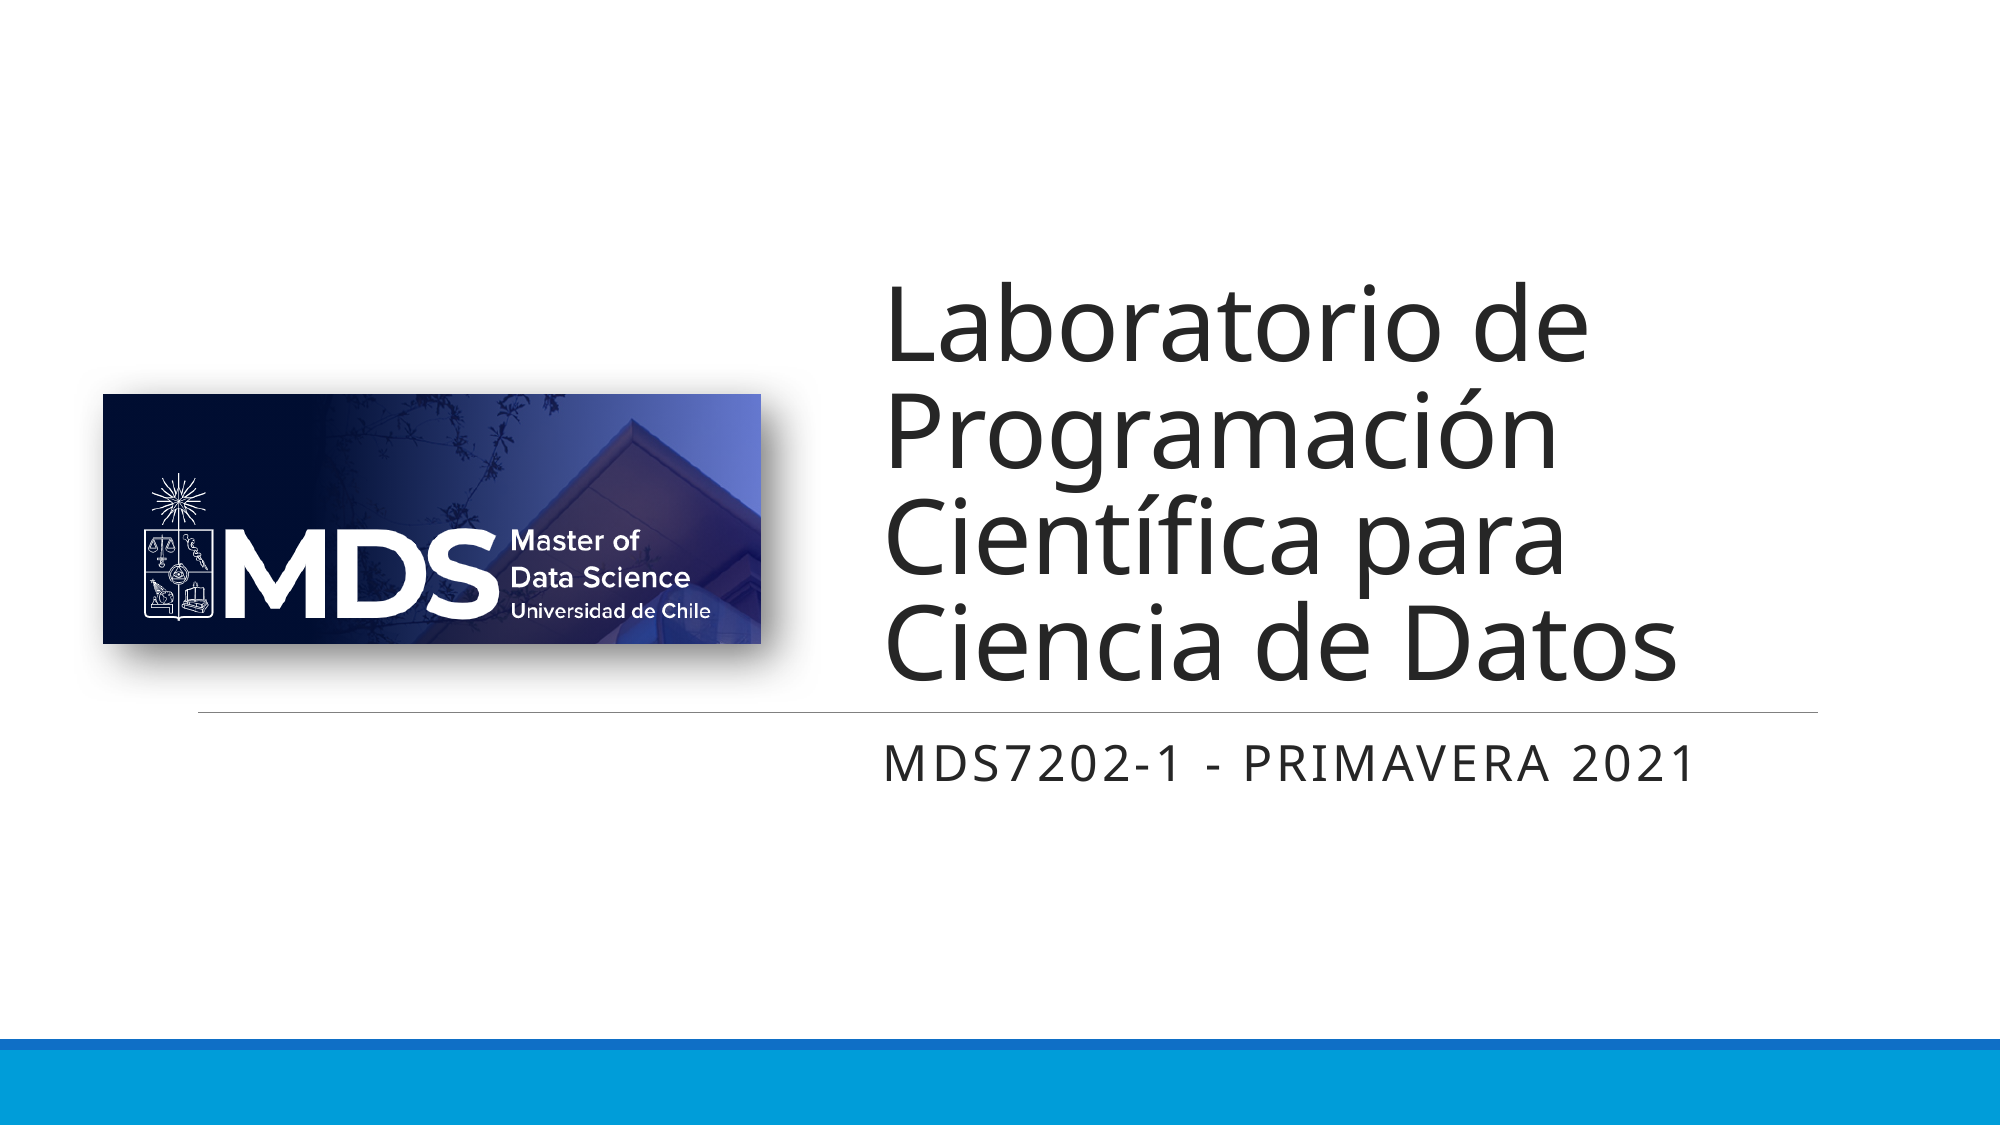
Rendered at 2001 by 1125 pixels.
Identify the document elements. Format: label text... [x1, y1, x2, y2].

subtitle MDS7202-1 - Primavera 2021 [867, 730, 1897, 935]
title Laboratorio de Programación Científica para Ciencia de Datos [867, 104, 1894, 710]
picture [103, 393, 761, 645]
